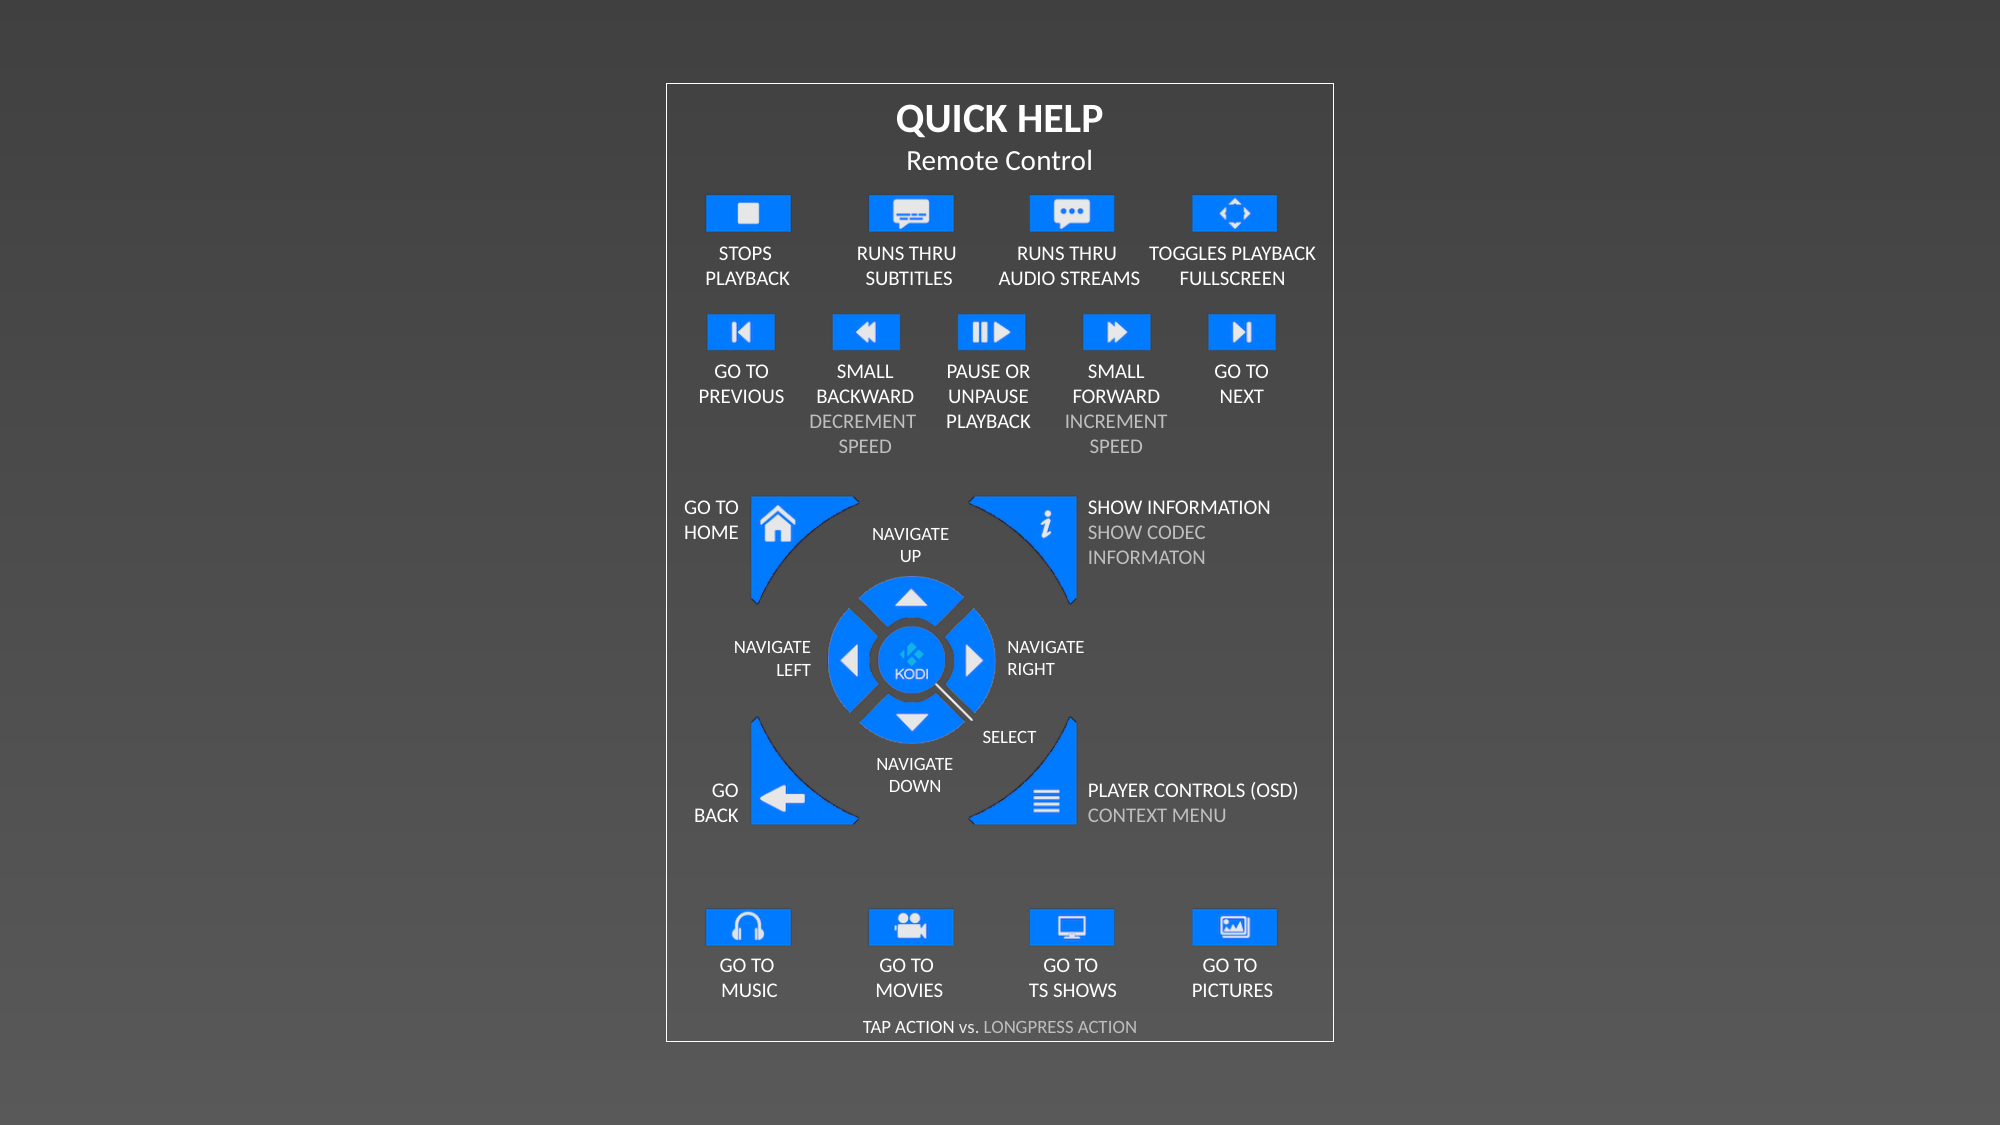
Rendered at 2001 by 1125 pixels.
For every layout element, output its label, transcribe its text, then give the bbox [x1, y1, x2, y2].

picture [666, 83, 1334, 1042]
text_box TAP ACTION vs. LONGPRESS ACTION [848, 1042, 1152, 1046]
